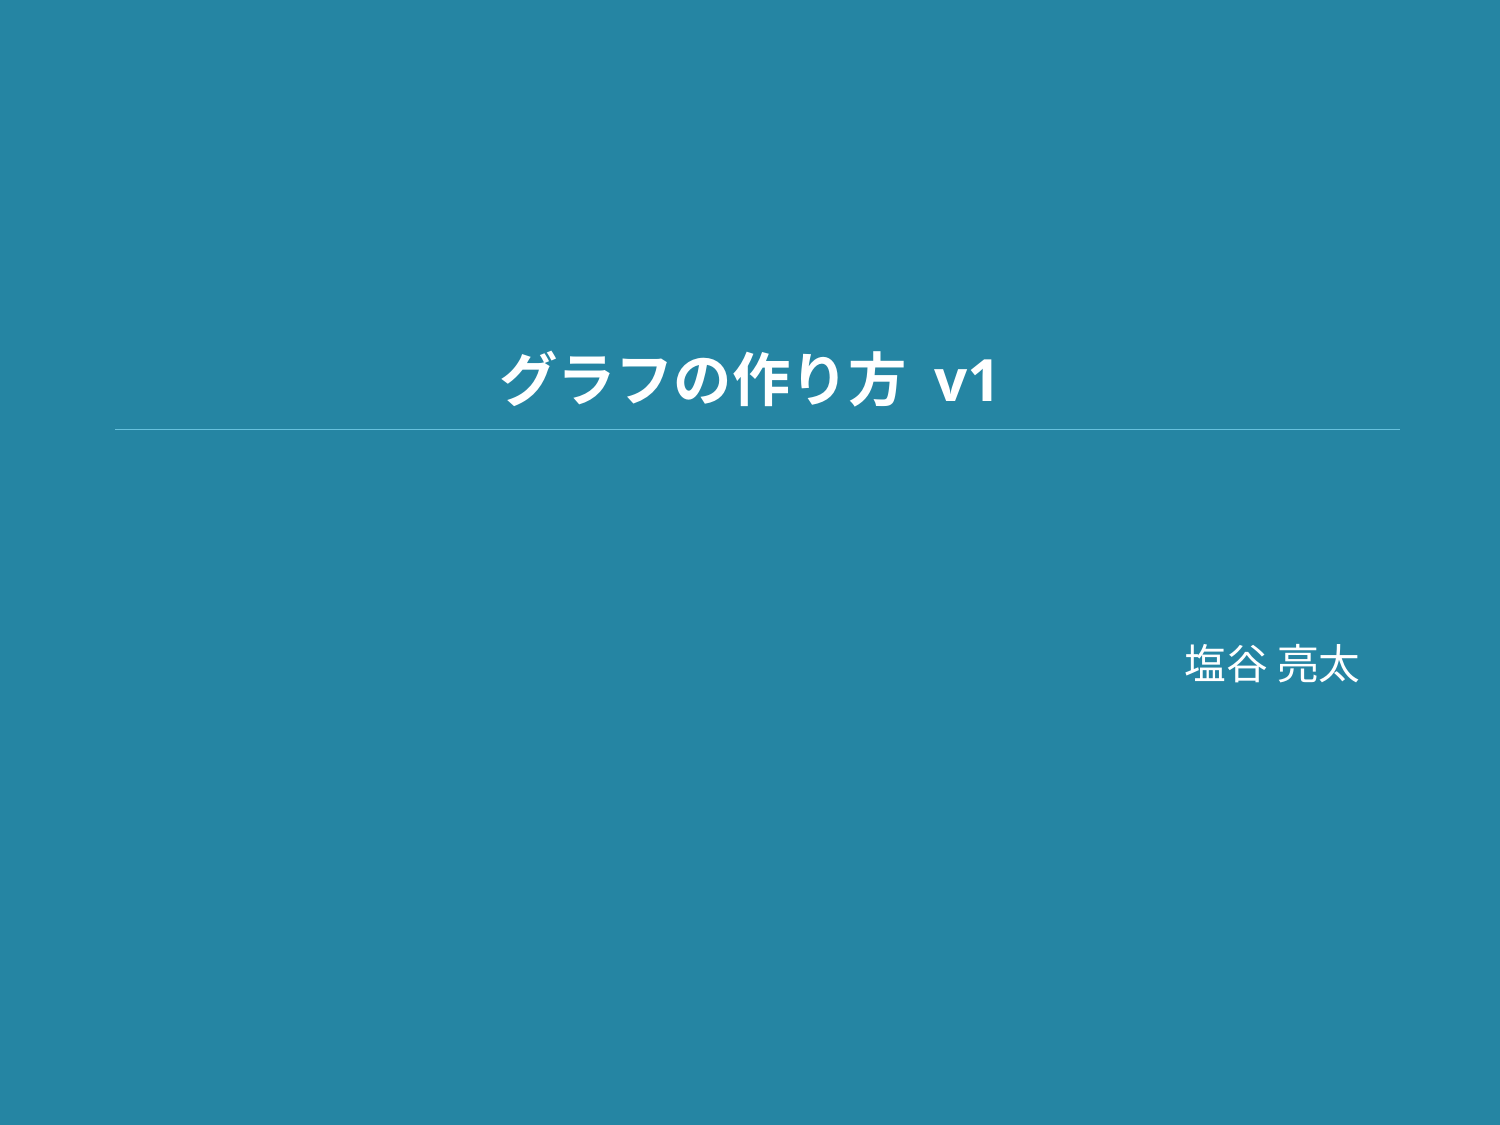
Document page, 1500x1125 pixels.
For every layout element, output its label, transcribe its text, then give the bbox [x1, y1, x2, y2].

title グラフの作り方 v1 [55, 326, 1445, 430]
text_box 塩谷 亮太 [129, 606, 1385, 696]
